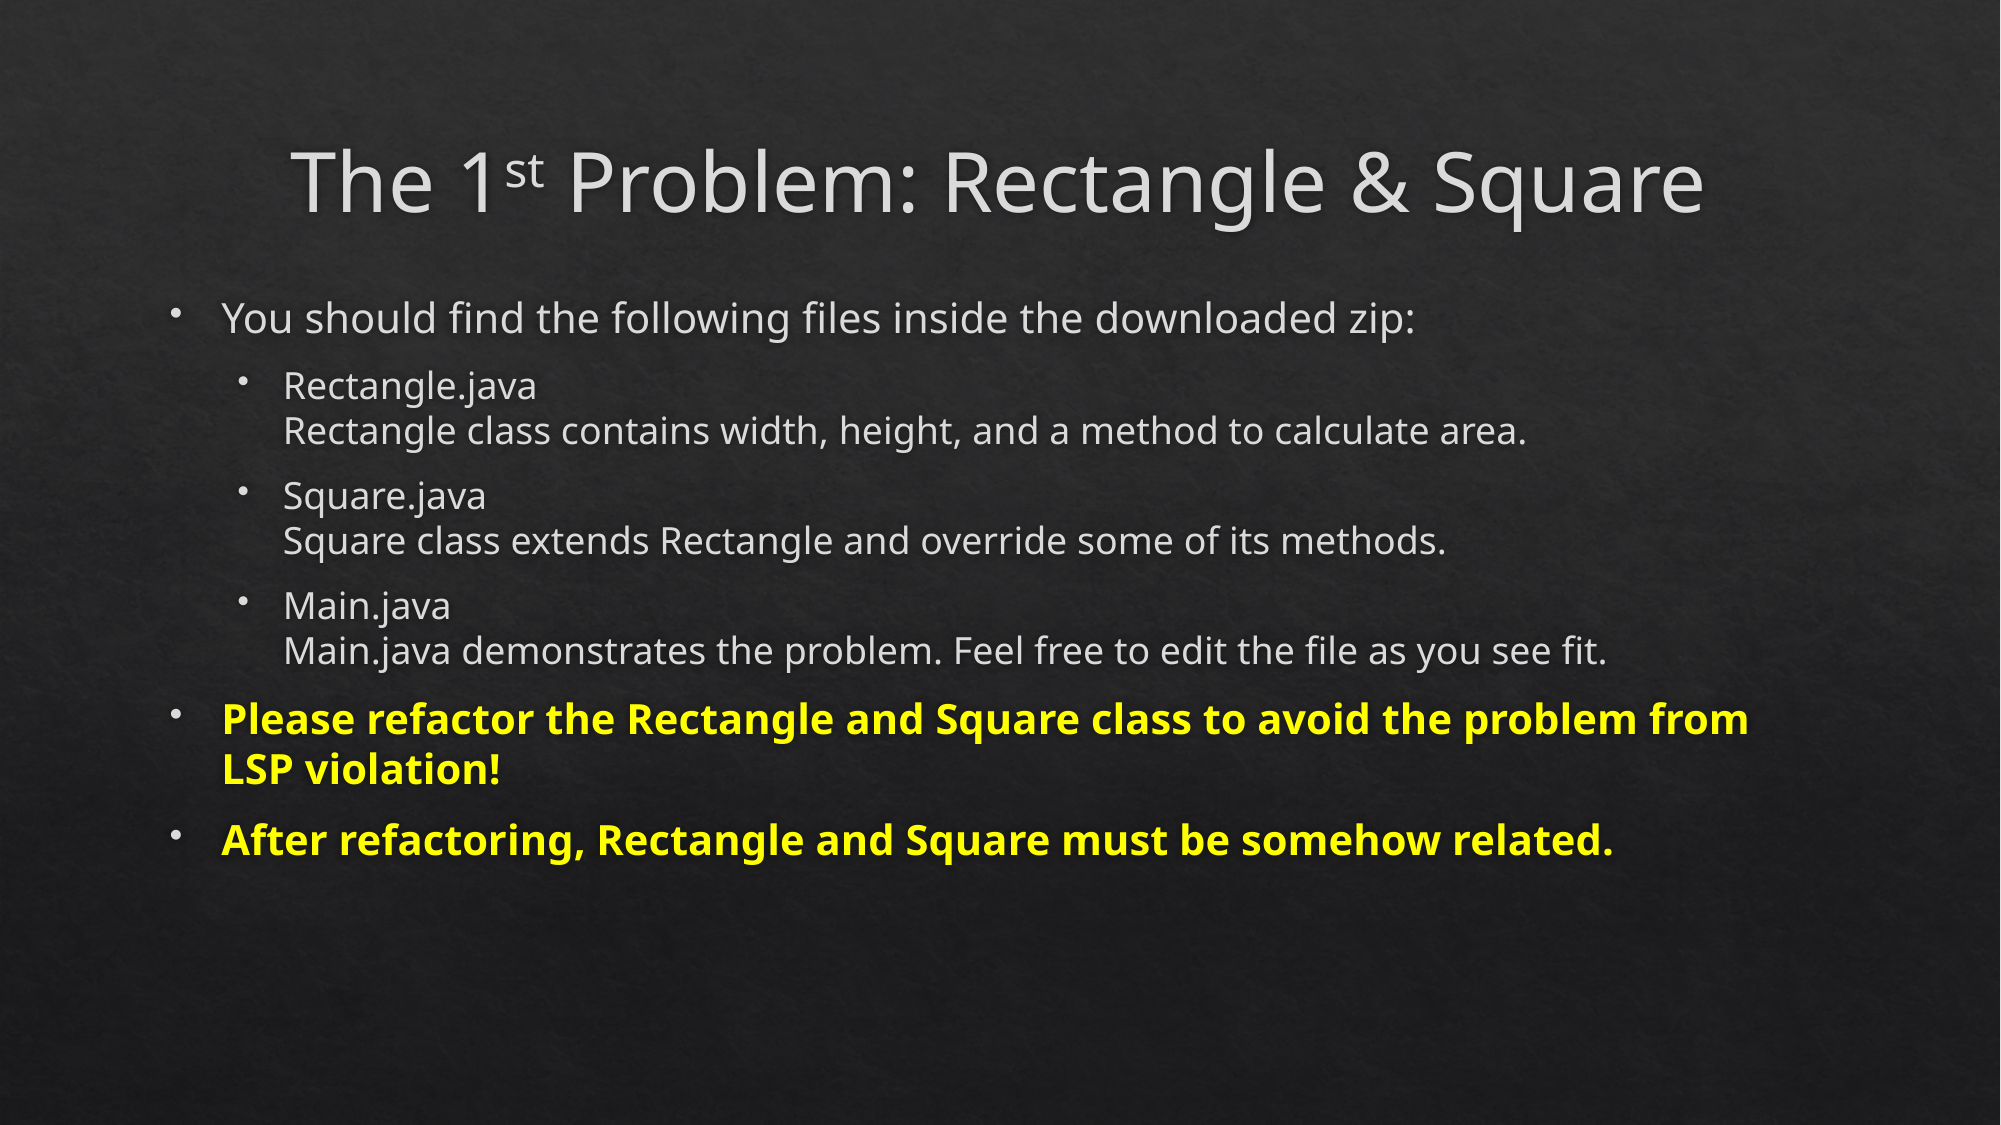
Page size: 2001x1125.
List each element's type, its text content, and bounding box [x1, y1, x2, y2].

list You should find the following files inside the downloaded zip: Rectangle.java Rectangle class contains width, height, and a method to calculate area. Square.java Square class extends Rectangle and override some of its methods. Main.java Main.java demonstrates the problem. Feel free to edit the file as you see fit. Please refactor the Rectangle and Square class to avoid the problem from LSP violation! After refactoring, Rectangle and Square must be somehow related. [149, 284, 1849, 950]
title The 1st Problem: Rectangle & Square [149, 99, 1849, 260]
